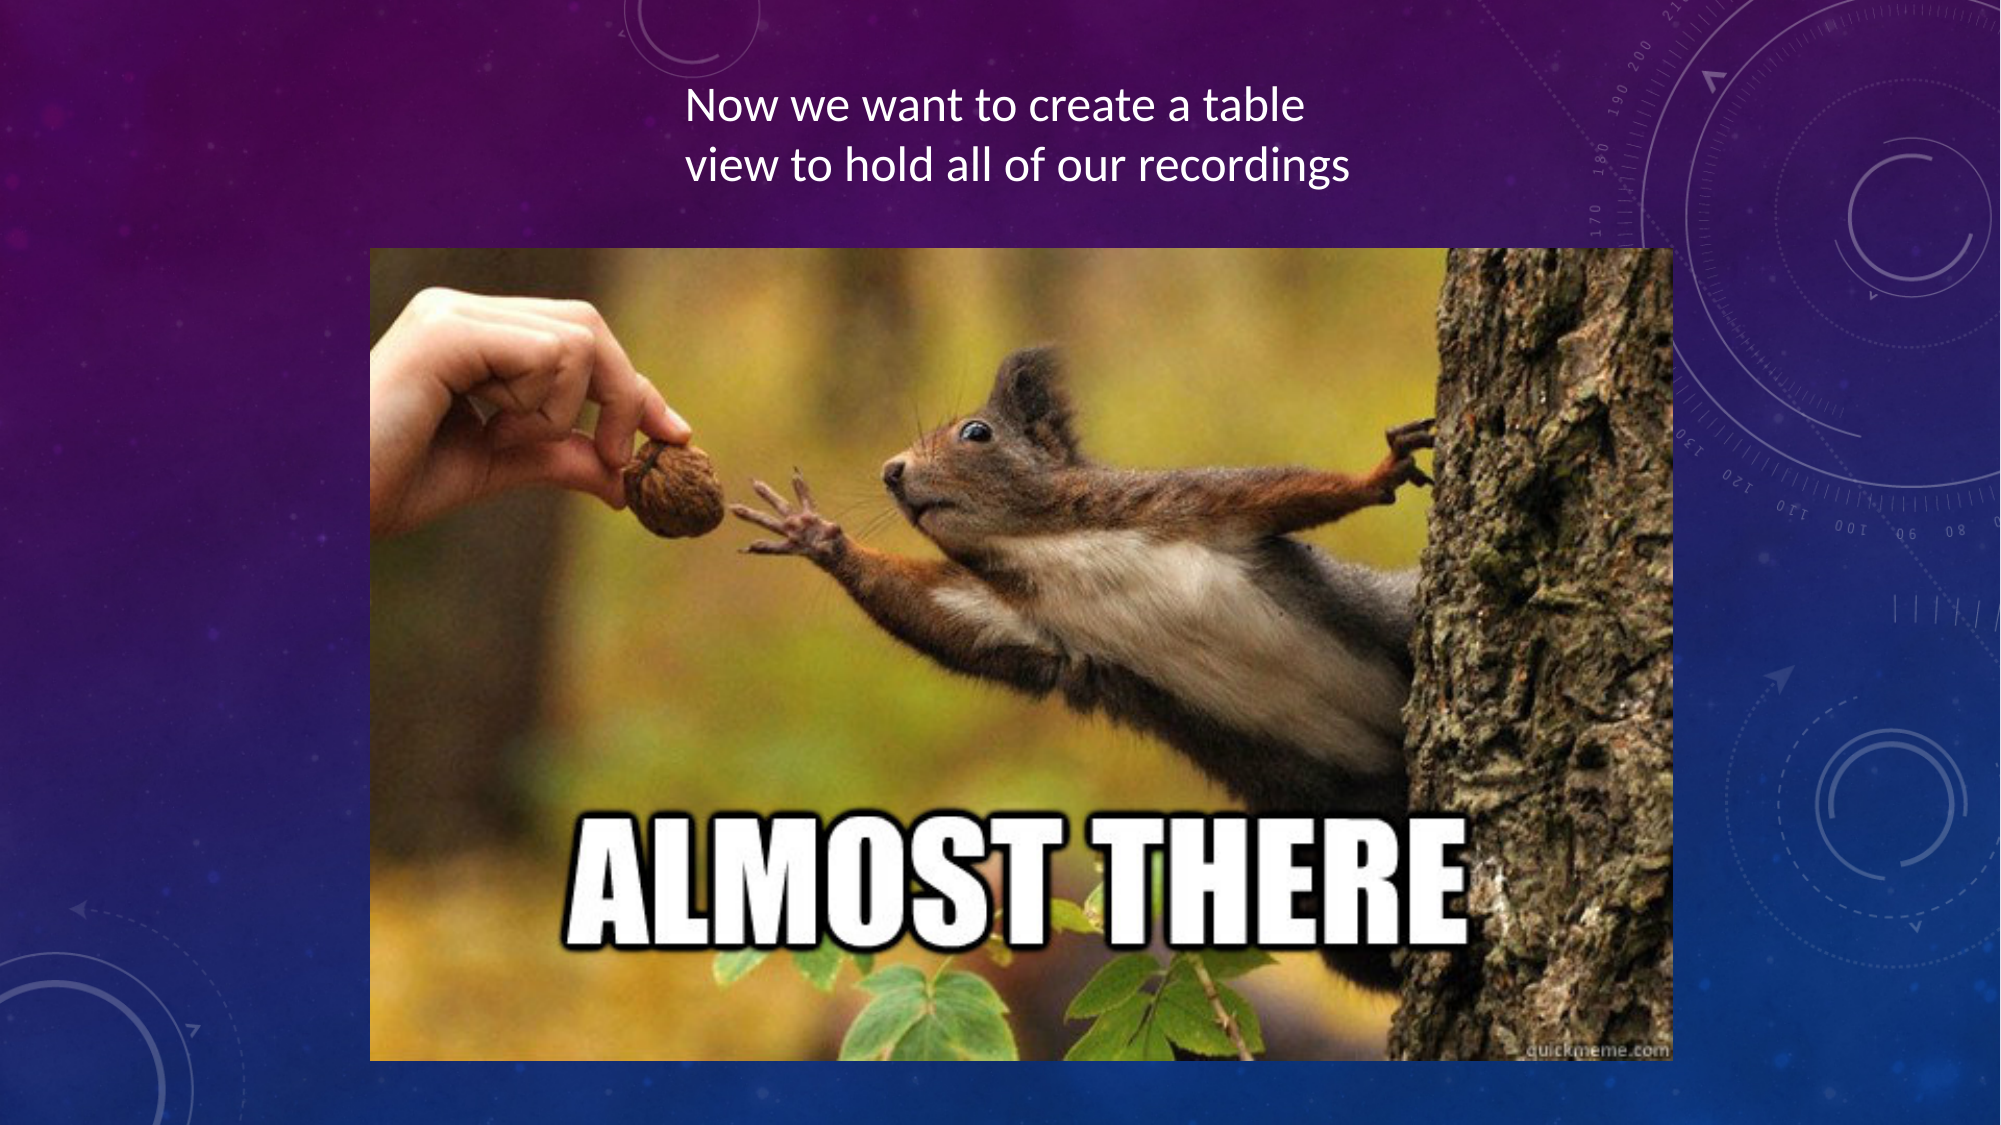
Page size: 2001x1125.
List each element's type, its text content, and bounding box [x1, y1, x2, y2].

text_box Now we want to create a table view to hold all of our recordings [670, 63, 1372, 199]
picture [0, 0, 2001, 1125]
